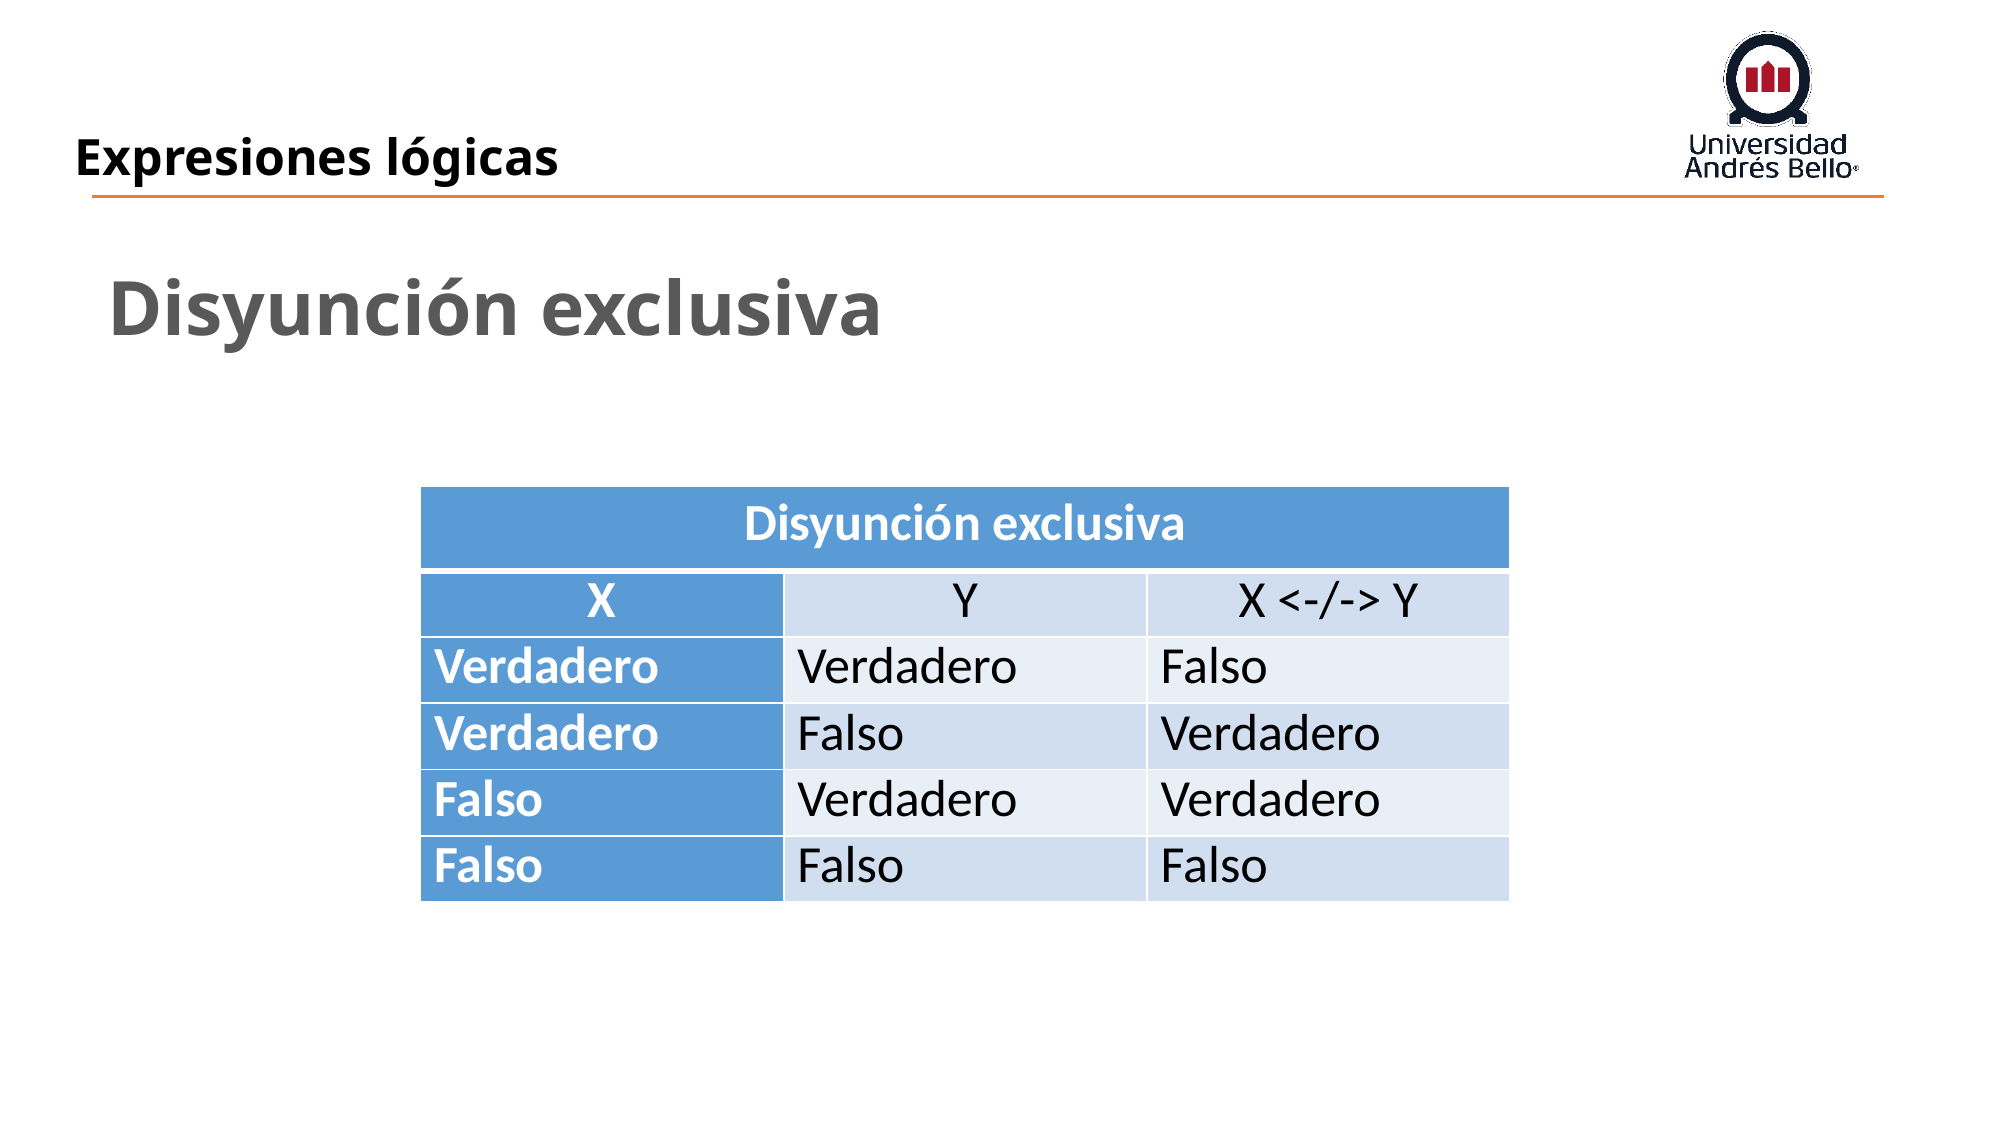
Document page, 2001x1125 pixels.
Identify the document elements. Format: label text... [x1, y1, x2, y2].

table_cell Falso [785, 837, 1146, 901]
table_cell Falso [421, 837, 783, 901]
table_cell Verdadero [421, 638, 783, 702]
table_cell X [421, 574, 783, 636]
table_cell Verdadero [421, 704, 783, 769]
text_box Disyunción exclusiva [92, 252, 1329, 384]
table_cell Falso [421, 770, 783, 835]
table_cell Falso [785, 704, 1146, 769]
table_cell Y [785, 574, 1146, 636]
table_cell Verdadero [785, 638, 1146, 702]
table_cell Falso [1148, 837, 1509, 901]
picture [1684, 31, 1859, 179]
table_cell X <-/-> Y [1148, 574, 1509, 636]
table_cell Verdadero [1148, 704, 1509, 769]
table_cell Verdadero [785, 770, 1146, 835]
text_box Expresiones lógicas [59, 118, 1156, 235]
table_cell Falso [1148, 638, 1509, 702]
table_cell Verdadero [1148, 770, 1509, 835]
table_header Disyunción exclusiva [421, 487, 1509, 568]
